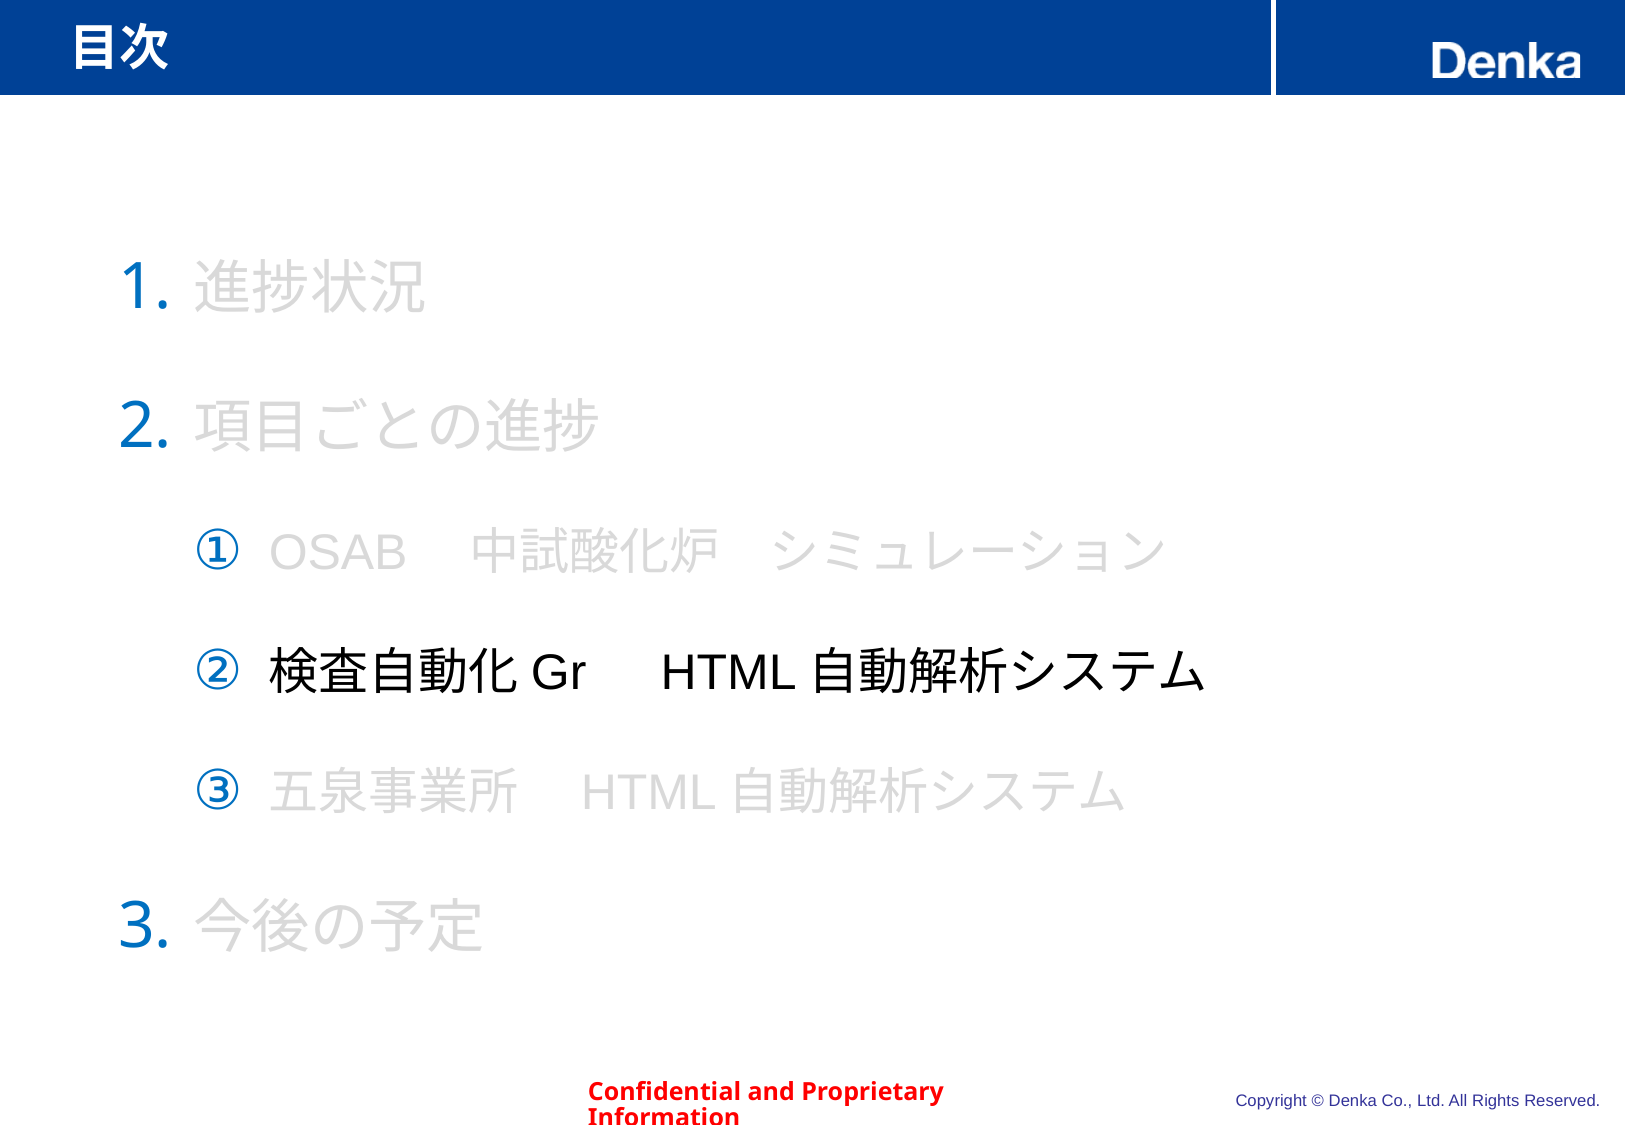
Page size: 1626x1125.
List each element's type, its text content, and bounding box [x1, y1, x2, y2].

text_box 進捗状況 項目ごとの進捗 OSAB 中試酸化炉 シミュレーション 検査自動化Gr HTML自動解析システム 五泉事業所 HTML自動解析システム 今後の予定 [104, 172, 1520, 967]
title 目次 [54, 0, 1220, 95]
